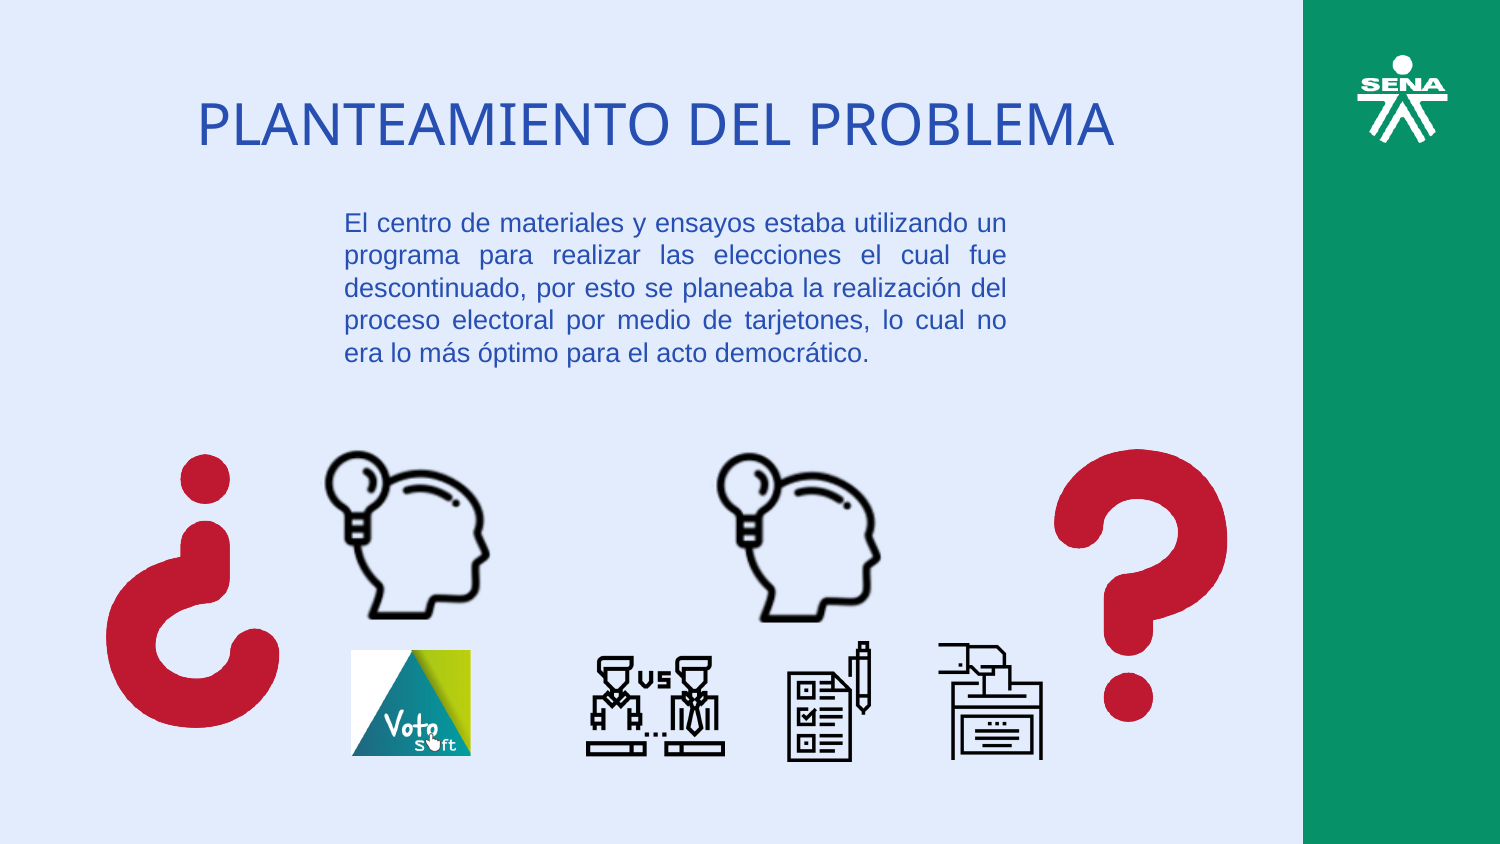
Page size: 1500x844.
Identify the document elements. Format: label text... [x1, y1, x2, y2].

text_box PLANTEAMIENTO DEL PROBLEMA [181, 79, 1131, 165]
text_box El centro de materiales y ensayos estaba utilizando un programa para realizar las elecciones el cual fue descontinuado, por esto se planeaba la realización del proceso electoral por medio de tarjetones, lo cual no era lo más óptimo para el acto democrático. [329, 197, 1022, 375]
picture [0, 0, 1500, 844]
